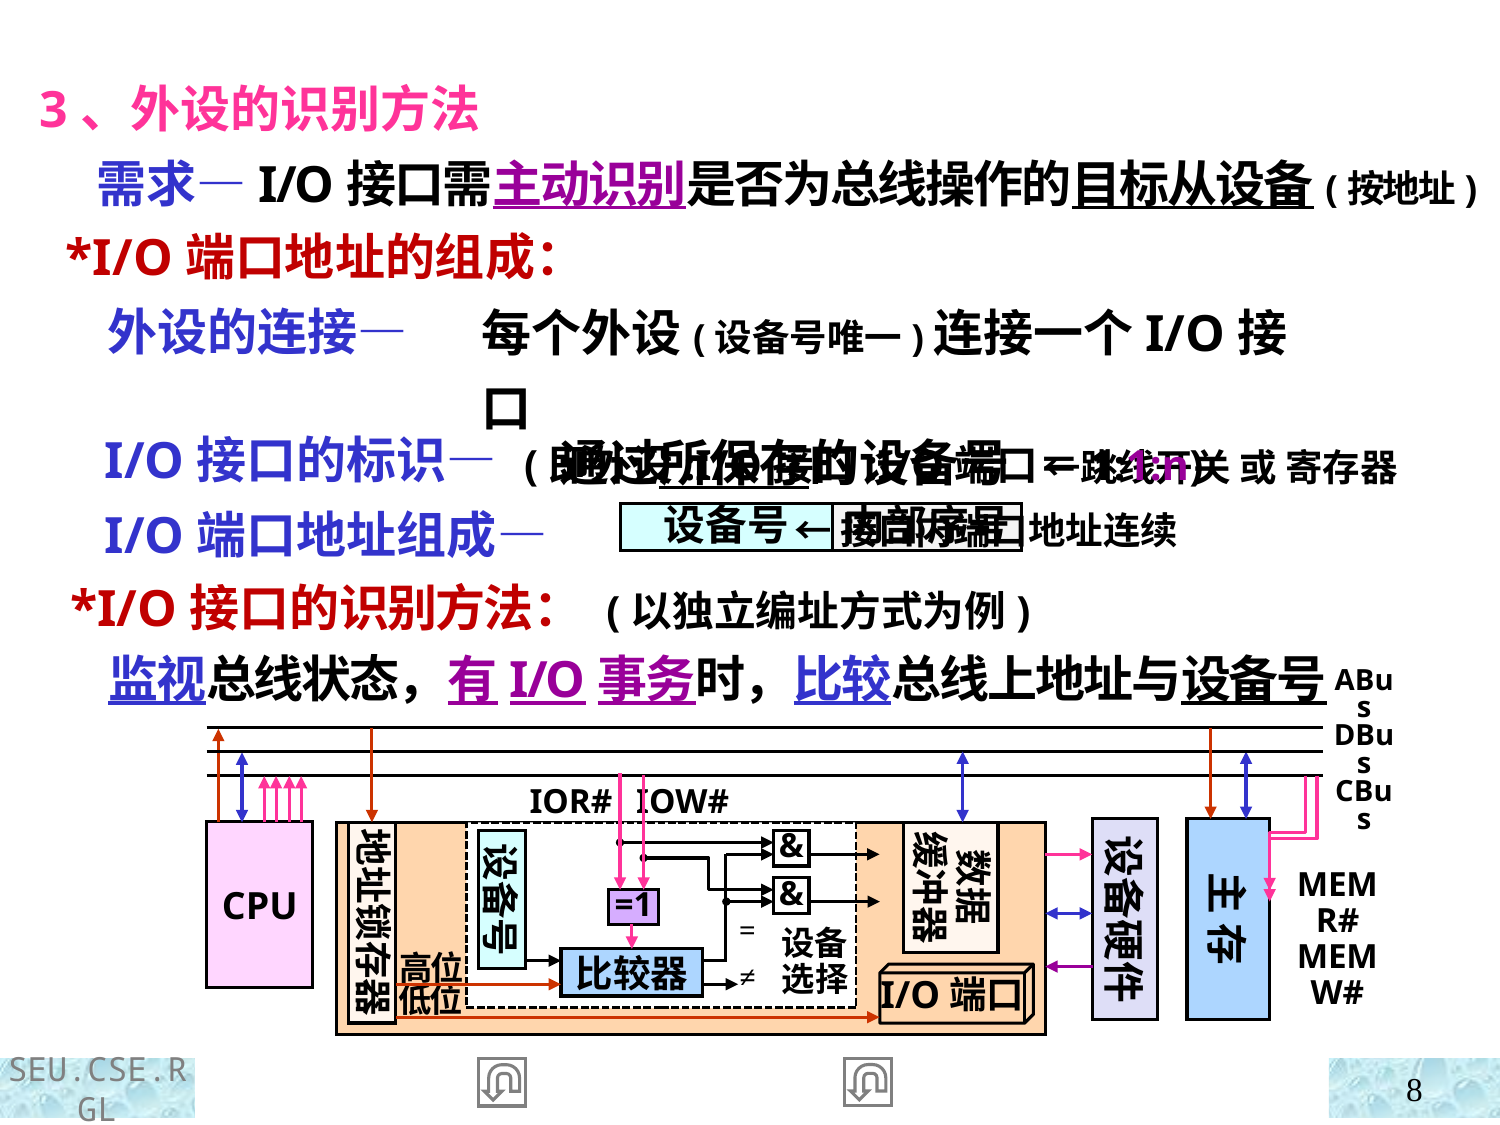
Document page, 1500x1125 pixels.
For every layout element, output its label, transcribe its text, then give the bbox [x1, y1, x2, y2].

text_box 监视总线状态，有I/O事务时，比较总线上地址与设备号 [29, 644, 1471, 715]
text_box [619, 503, 1022, 551]
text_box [466, 822, 881, 954]
text_box [844, 1058, 892, 1106]
text_box 每个外设(设备号唯一)连接一个I/O接口 (即外设:I/O接口:I/O端口＝1:1:n) [466, 278, 1329, 497]
text_box [478, 1058, 526, 1107]
text_box *I/O端口地址的组成： 外设的连接— I/O接口的标识— I/O端口地址组成— [24, 220, 630, 571]
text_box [395, 954, 880, 1020]
text_box *传送控制原理： *I/O所占CPU时间： [0, 1058, 195, 1118]
text_box 通过所保存的设备号 ←跳线开关 或 寄存器 ←接口内端口地址连续 [544, 409, 1500, 560]
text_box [206, 703, 1400, 1036]
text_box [619, 773, 644, 890]
slide_number 8 [1328, 1058, 1500, 1118]
text_box 3、外设的识别方法 需求—I/O接口需主动识别是否为总线操作的目标从设备(按地址) [24, 54, 1500, 220]
text_box *I/O接口的识别方法： (以独立编址方式为例) [29, 554, 1471, 644]
